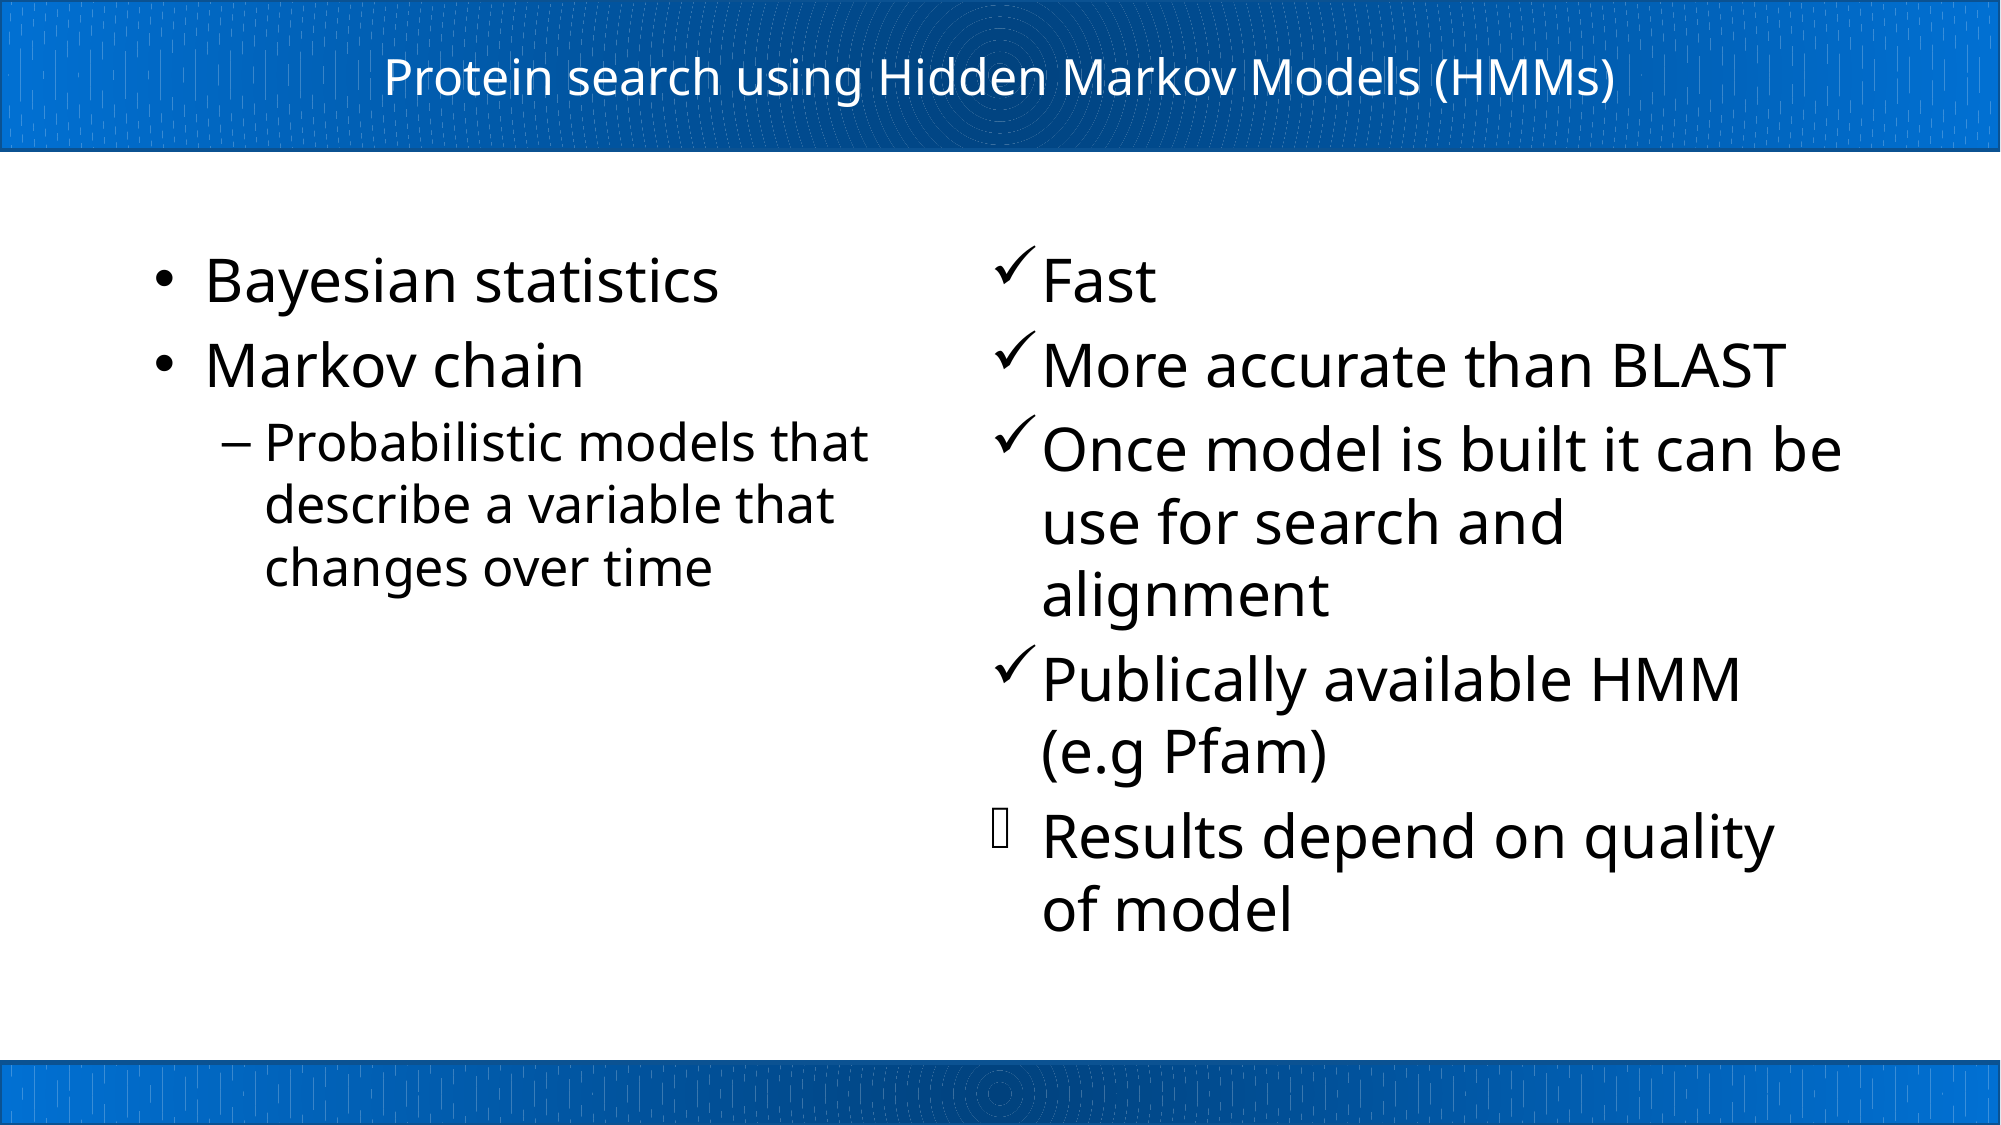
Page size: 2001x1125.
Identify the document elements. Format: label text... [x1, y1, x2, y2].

title Protein search using Hidden Markov Models (HMMs) [200, 0, 1800, 150]
list Bayesian statistics Markov chain Probabilistic models that describe a variable that changes over time [140, 235, 976, 978]
list Fast More accurate than BLAST Once model is built it can be use for search and alignment Publically available HMM (e.g Pfam) Results depend on quality of model [976, 235, 1860, 978]
